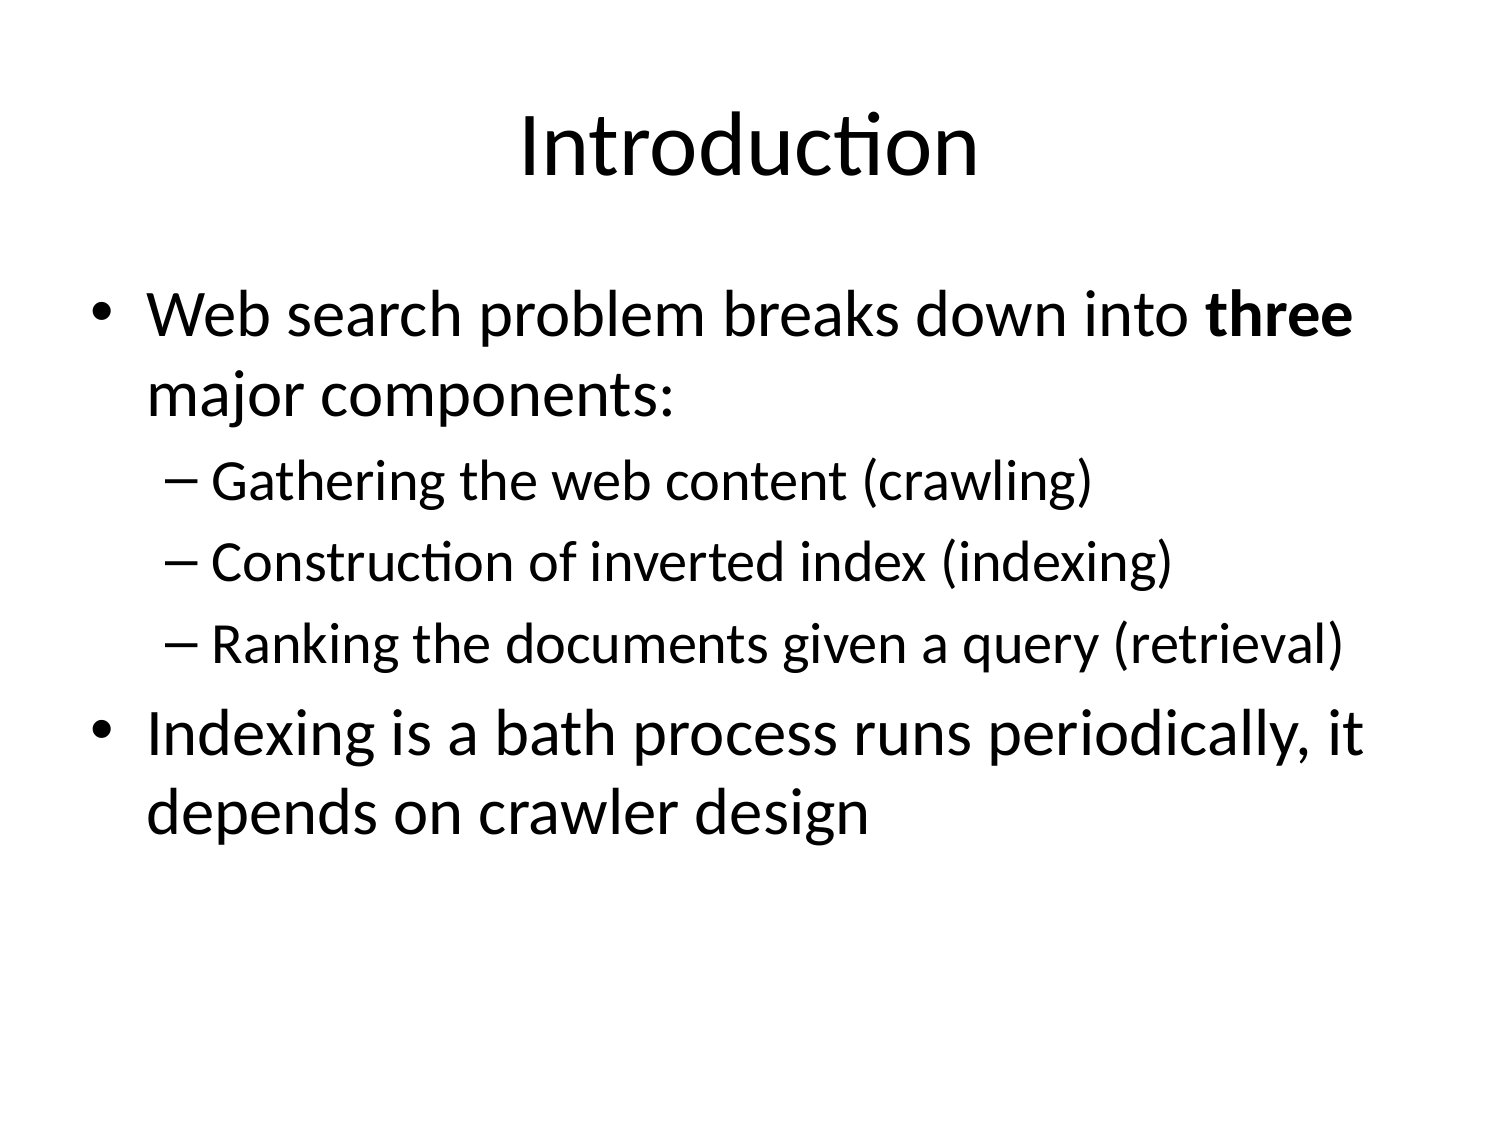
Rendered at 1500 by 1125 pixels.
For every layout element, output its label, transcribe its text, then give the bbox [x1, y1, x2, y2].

title Introduction [75, 45, 1425, 233]
list Web search problem breaks down into three major components: Gathering the web content (crawling) Construction of inverted index (indexing) Ranking the documents given a query (retrieval) Indexing is a bath process runs periodically, it depends on crawler design [75, 262, 1425, 1005]
